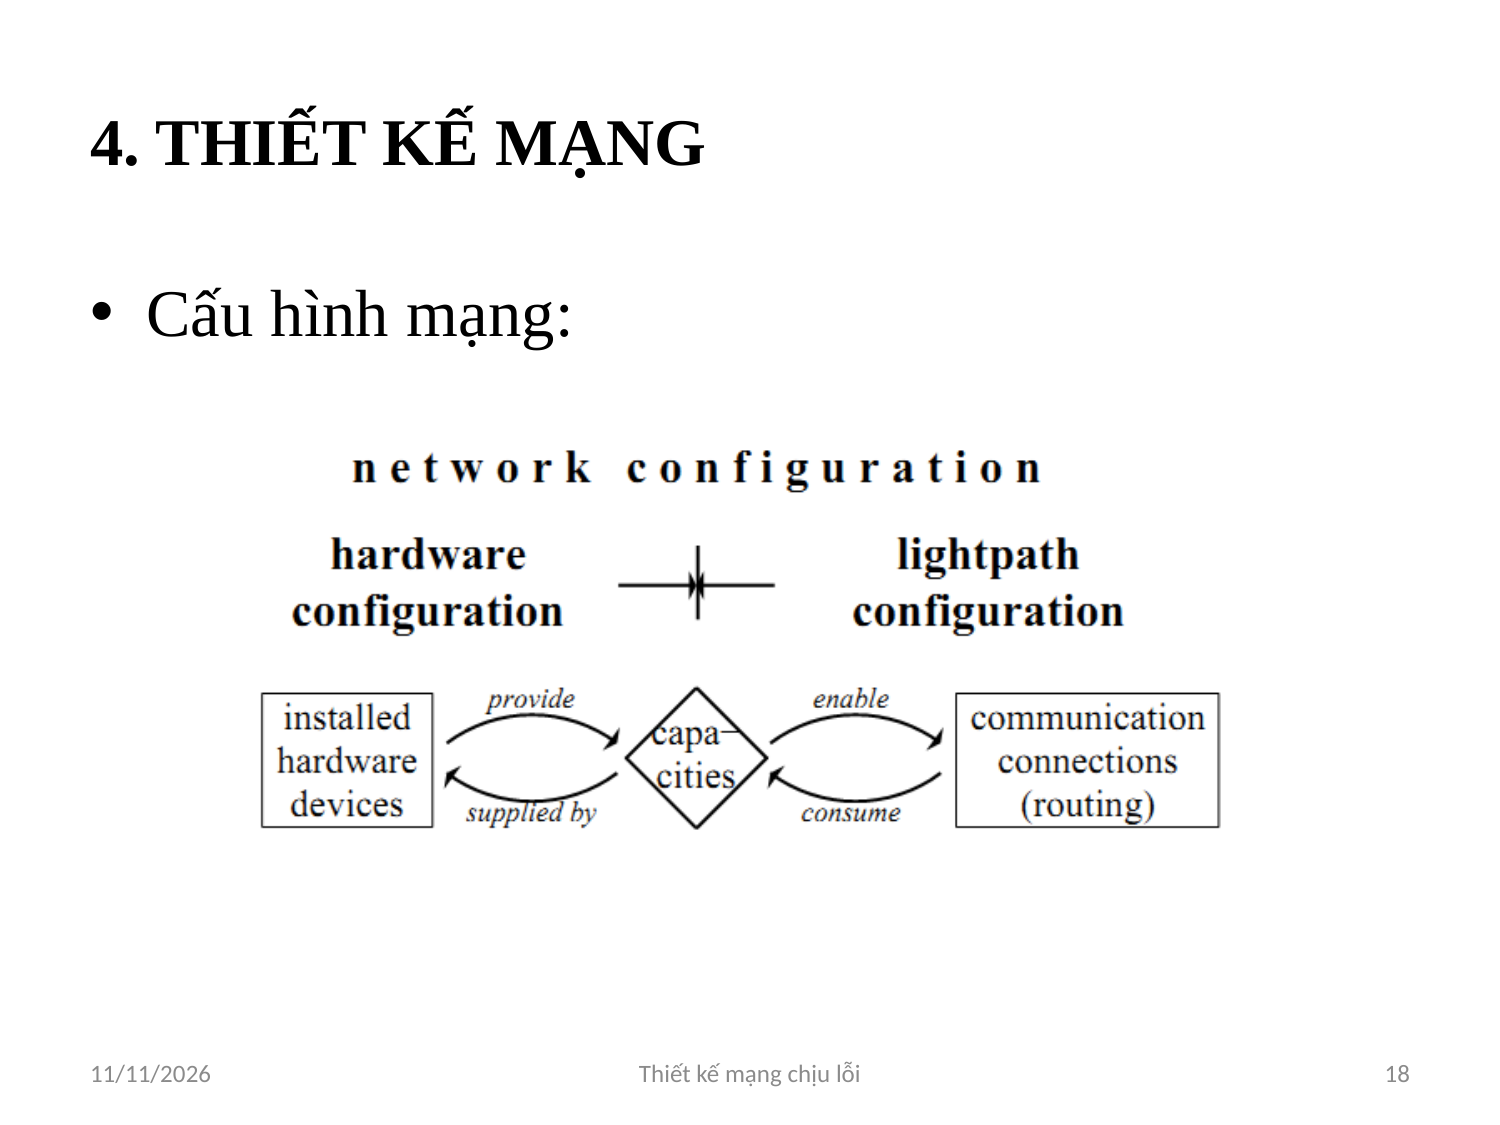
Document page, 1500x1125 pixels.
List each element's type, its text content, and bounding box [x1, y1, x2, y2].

footer Thiết kế mạng chịu lỗi [512, 1042, 988, 1103]
list Cấu hình mạng: [75, 262, 1425, 1005]
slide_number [75, 1042, 425, 1103]
slide_number 18 [1074, 1042, 1425, 1103]
title 4. THIẾT KẾ MẠNG [75, 45, 1425, 233]
picture [208, 399, 1236, 876]
